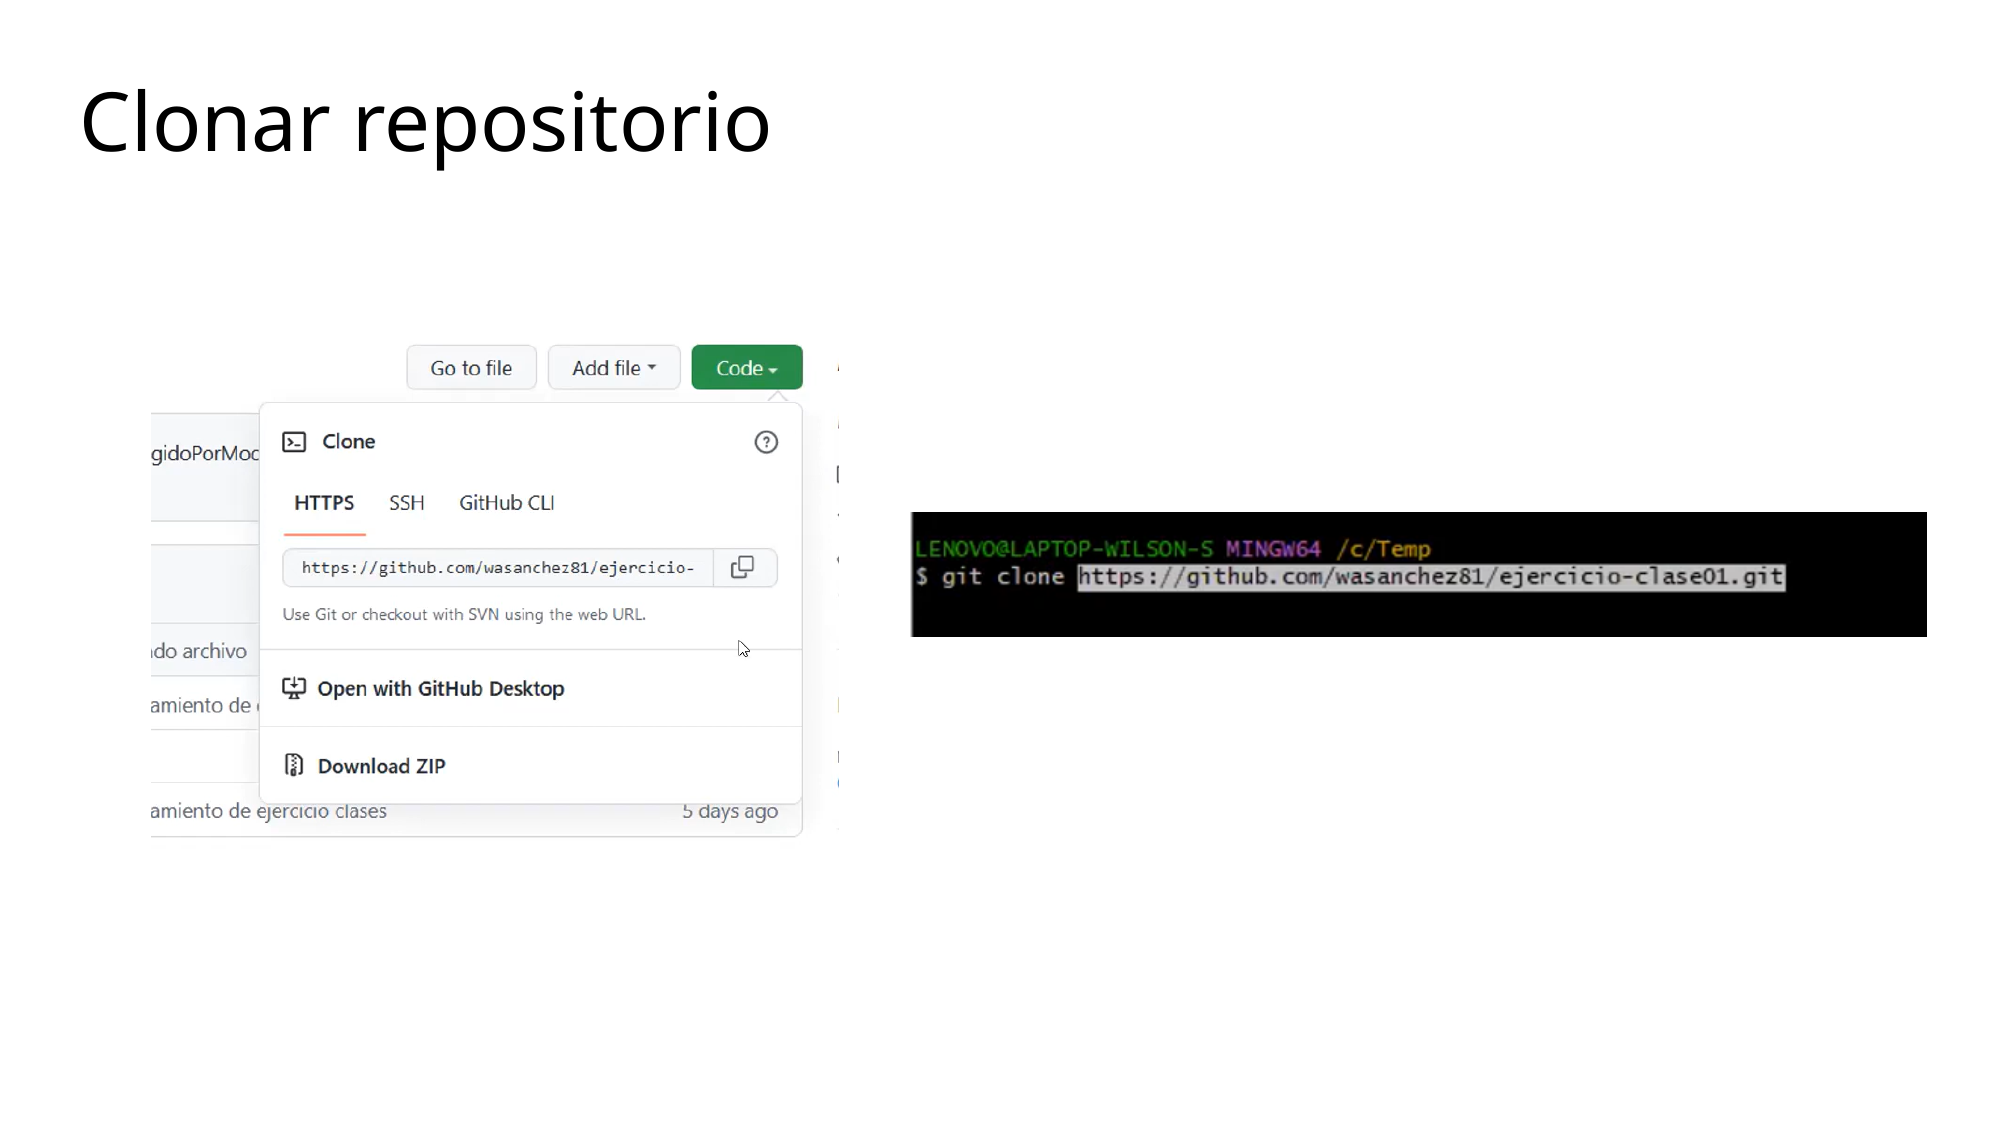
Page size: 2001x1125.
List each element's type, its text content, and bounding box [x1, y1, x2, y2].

picture [151, 318, 839, 854]
picture [882, 512, 1927, 637]
title Clonar repositorio [62, 67, 789, 177]
